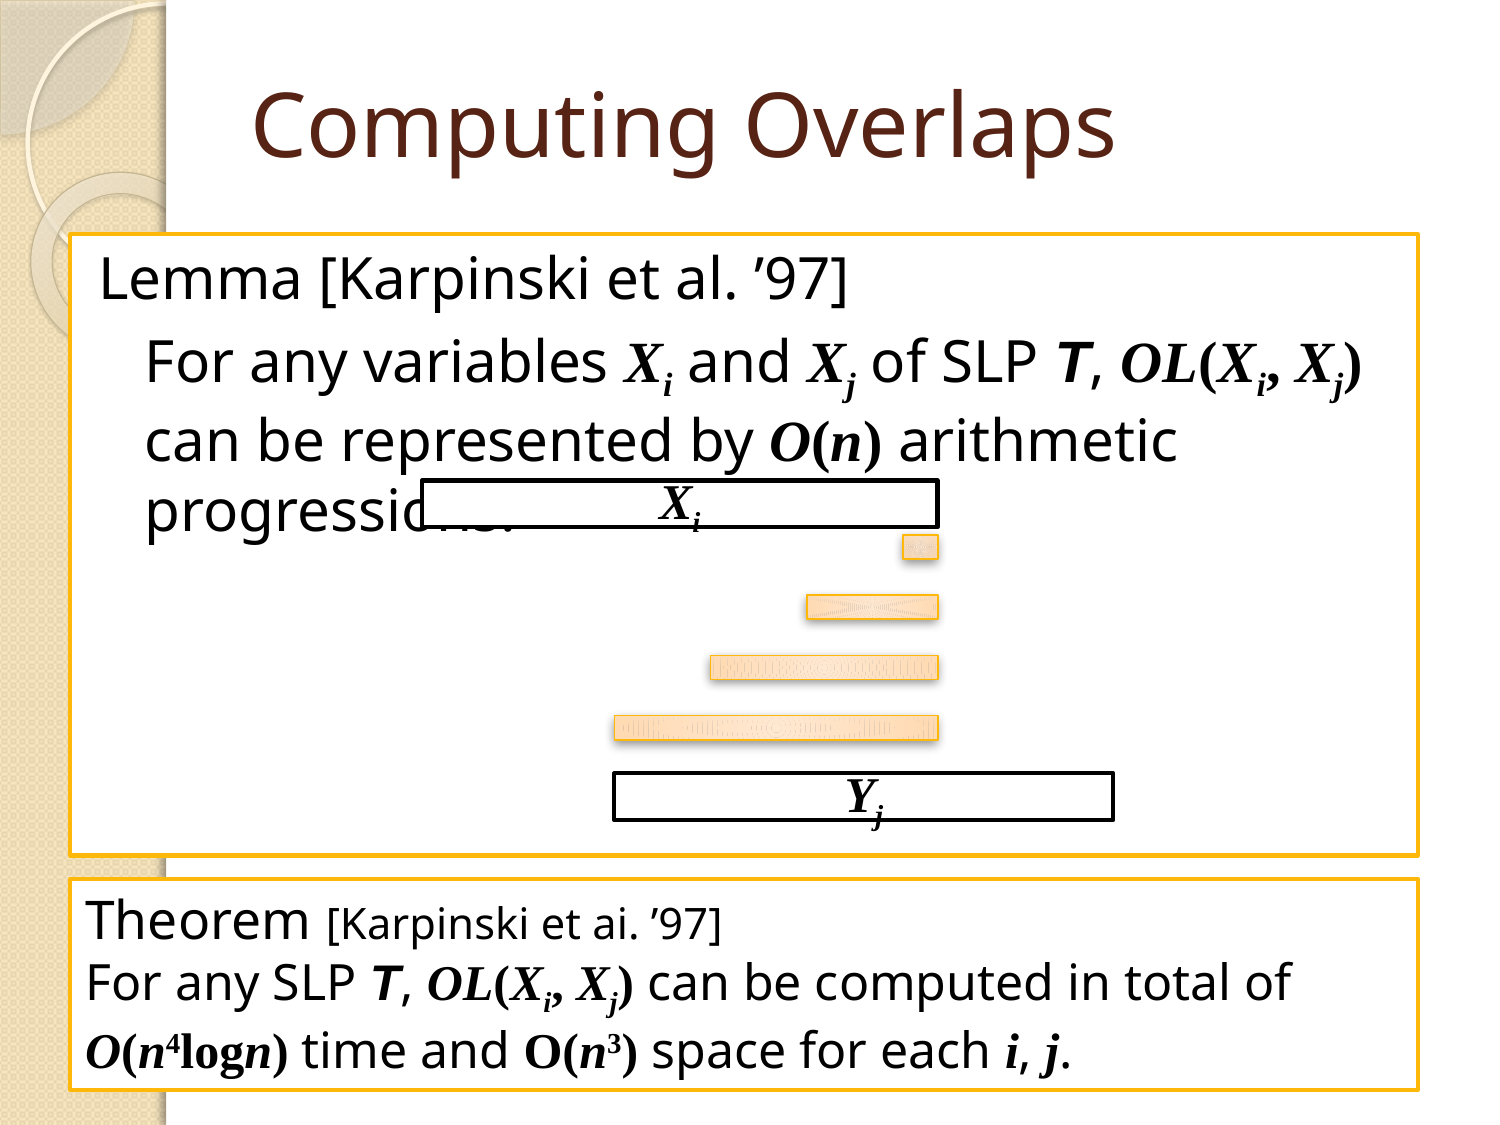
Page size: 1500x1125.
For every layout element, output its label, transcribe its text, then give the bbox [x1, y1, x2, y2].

list Lemma [Karpinski et al. ’97] For any variables Xi and Xj of SLP T, OL(Xi, Xj) can be represented by O(n) arithmetic progressions. [68, 232, 1420, 858]
text_box Theorem [Karpinski et ai. ’97] For any SLP T, OL(Xi, Xj) can be computed in total of O(n4logn) time and O(n3) space for each i, j. [68, 877, 1420, 1092]
text_box [902, 534, 939, 560]
text_box [806, 594, 939, 620]
text_box [710, 655, 939, 680]
text_box [614, 715, 939, 741]
text_box Xi [420, 478, 940, 529]
text_box Yj [612, 771, 1115, 822]
title Computing Overlaps [235, 45, 1466, 200]
